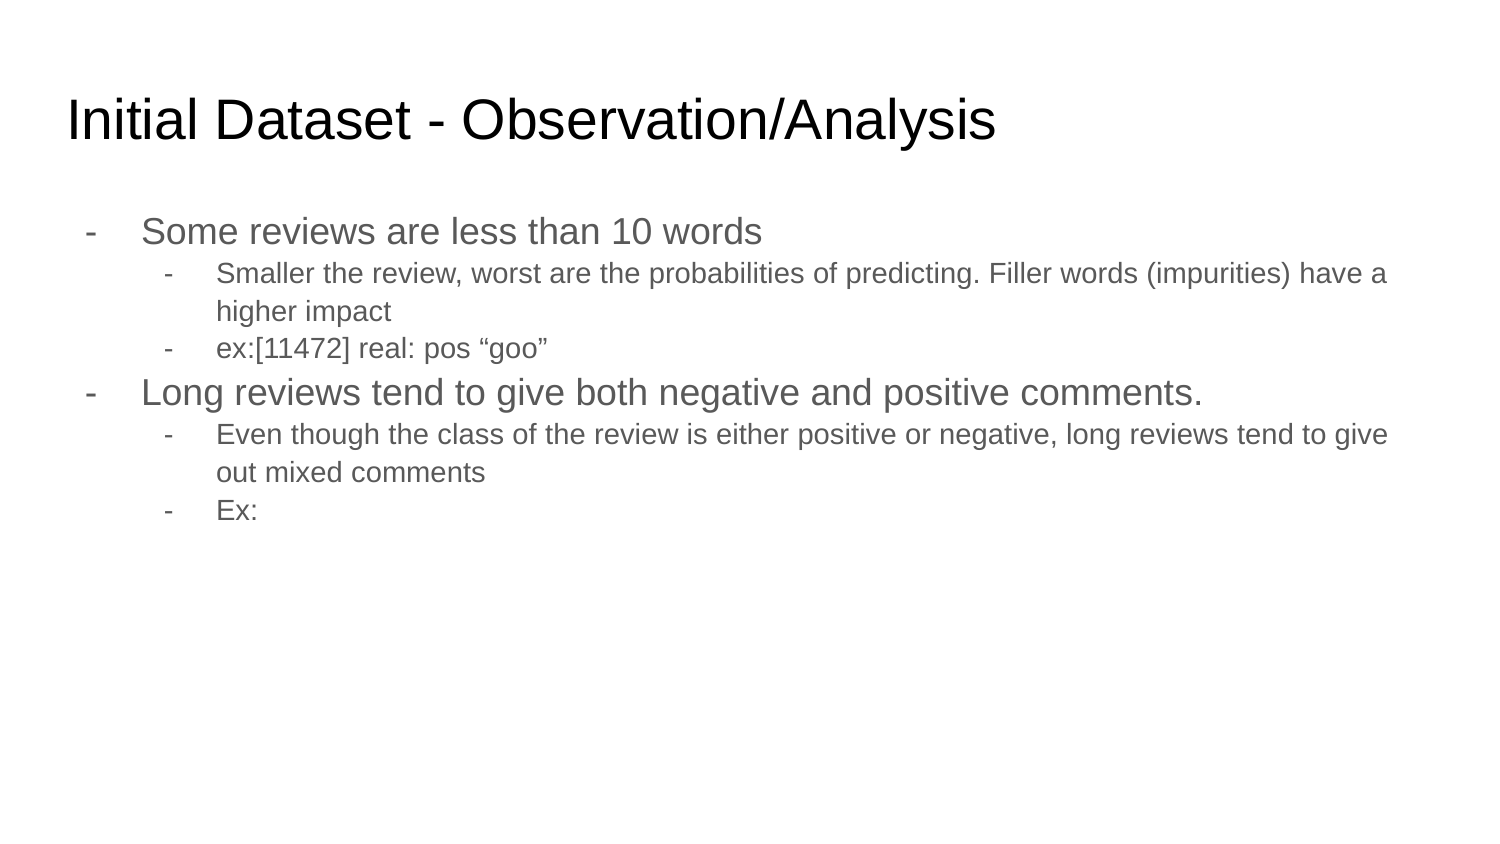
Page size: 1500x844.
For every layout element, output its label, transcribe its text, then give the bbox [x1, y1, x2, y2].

list Some reviews are less than 10 words Smaller the review, worst are the probabilities of predicting. Filler words (impurities) have a higher impact ex:[11472] real: pos “goo” Long reviews tend to give both negative and positive comments. Even though the class of the review is either positive or negative, long reviews tend to give out mixed comments Ex: [51, 189, 1449, 750]
title Initial Dataset - Observation/Analysis [51, 72, 1449, 167]
